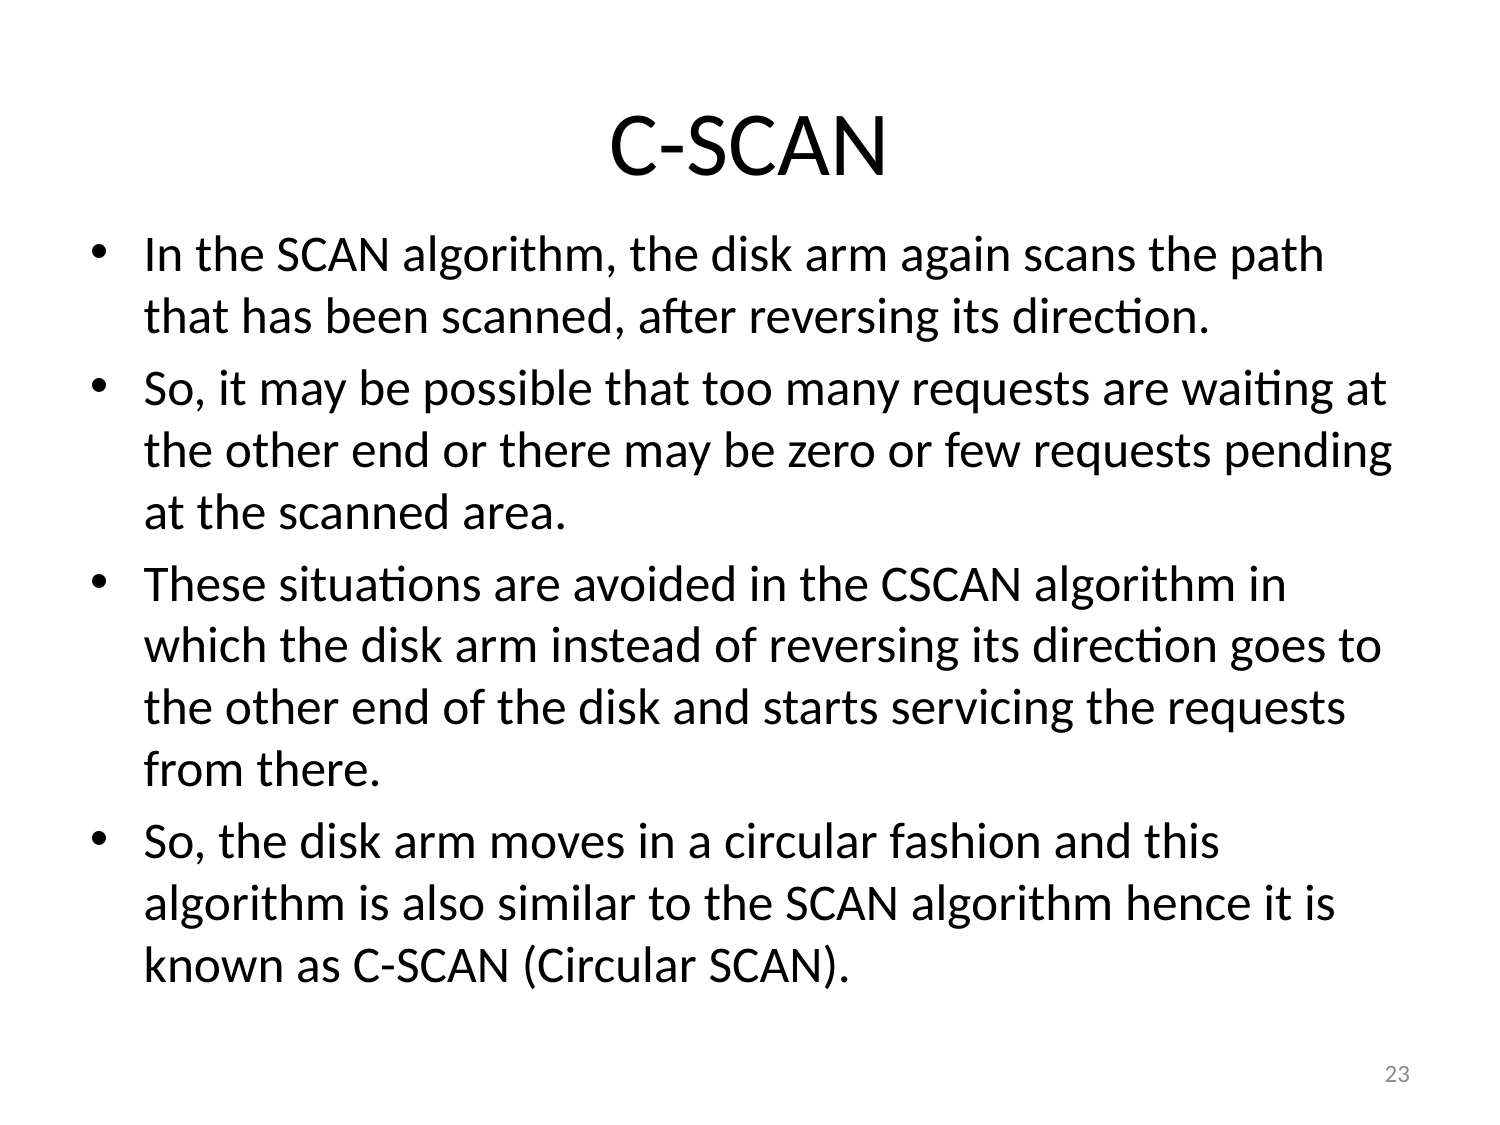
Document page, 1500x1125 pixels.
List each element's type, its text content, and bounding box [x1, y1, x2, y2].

list In the SCAN algorithm, the disk arm again scans the path that has been scanned, after reversing its direction. So, it may be possible that too many requests are waiting at the other end or there may be zero or few requests pending at the scanned area. These situations are avoided in the CSCAN algorithm in which the disk arm instead of reversing its direction goes to the other end of the disk and starts servicing the requests from there. So, the disk arm moves in a circular fashion and this algorithm is also similar to the SCAN algorithm hence it is known as C-SCAN (Circular SCAN). [75, 212, 1425, 1005]
slide_number 23 [1074, 1042, 1425, 1103]
title C-SCAN [75, 45, 1425, 212]
